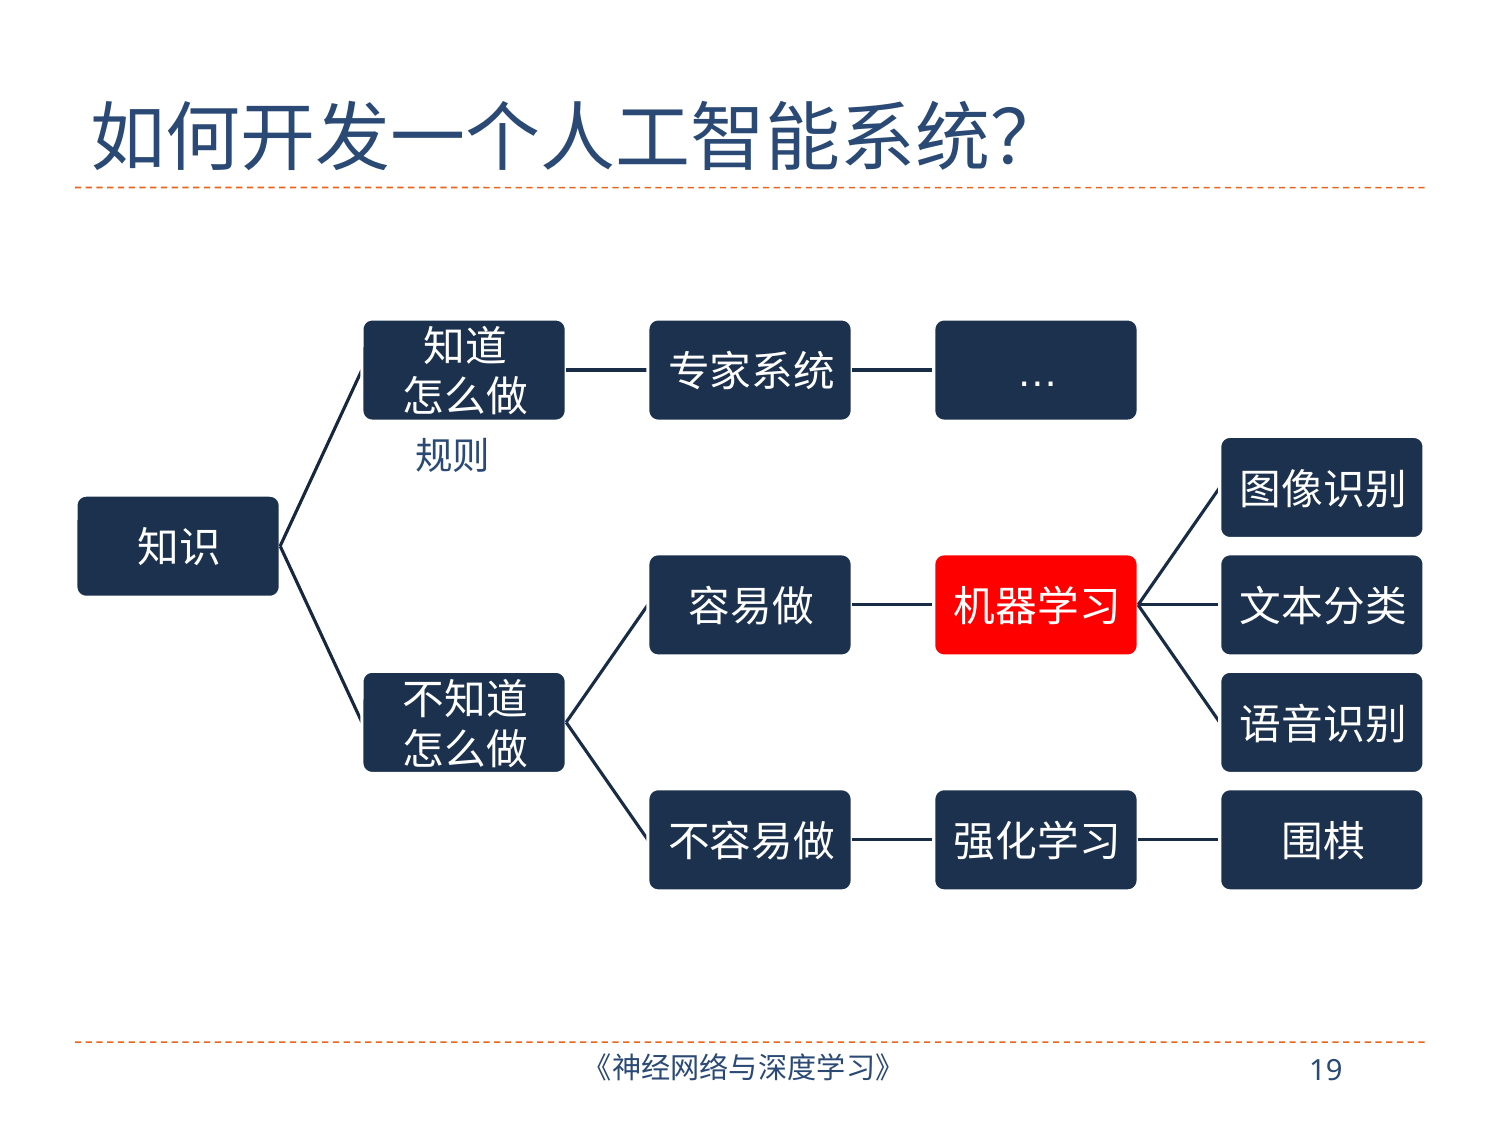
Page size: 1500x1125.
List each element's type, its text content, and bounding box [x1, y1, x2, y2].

title 如何开发一个人工智能系统？ [75, 24, 1425, 188]
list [74, 199, 1426, 1011]
